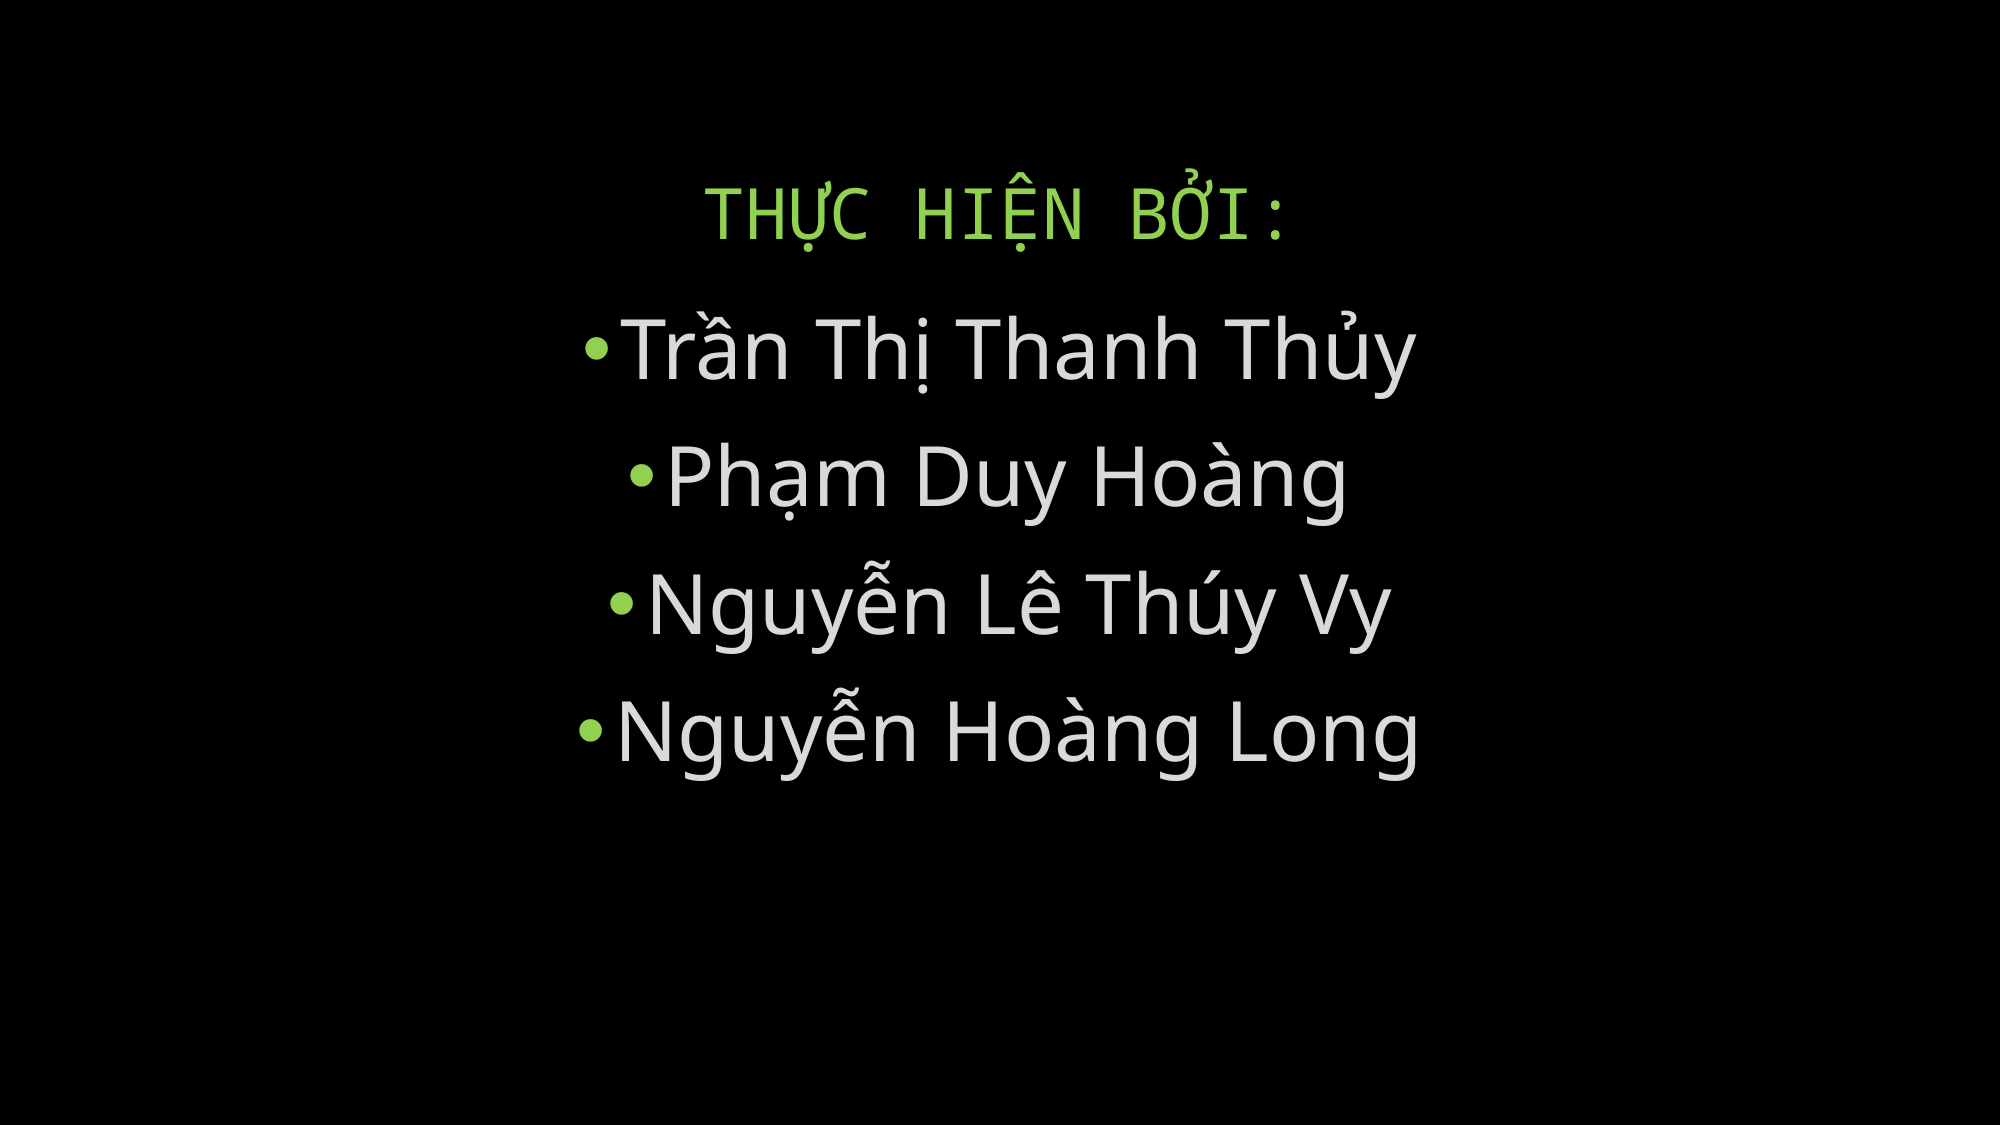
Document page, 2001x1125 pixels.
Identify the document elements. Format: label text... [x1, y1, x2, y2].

title THỰC HIỆN BỞI: [249, 75, 1750, 263]
list Trần Thị Thanh Thủy Phạm Duy Hoàng Nguyễn Lê Thúy Vy Nguyễn Hoàng Long [249, 299, 1750, 1000]
